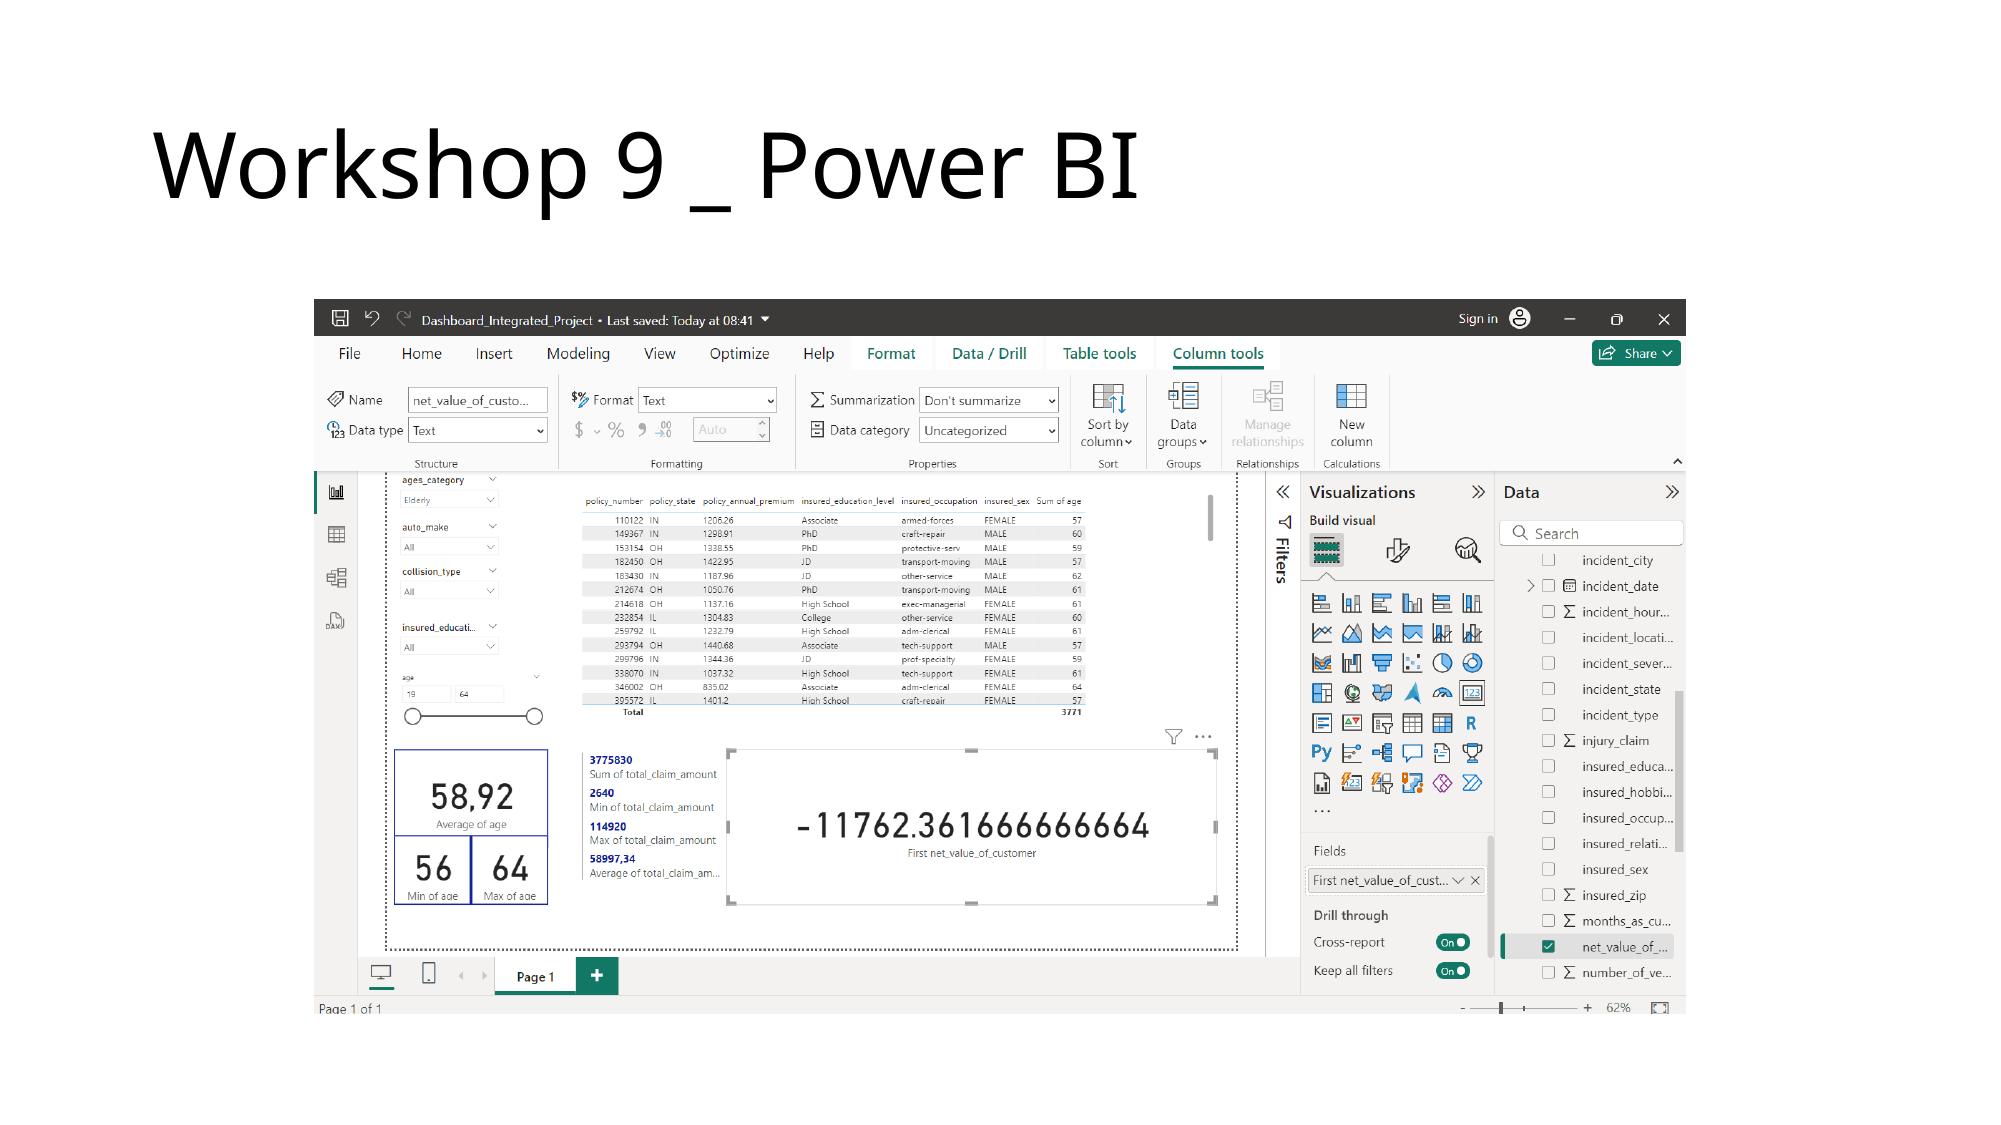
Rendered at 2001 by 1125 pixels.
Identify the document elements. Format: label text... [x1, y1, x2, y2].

title Workshop 9 _ Power BI [137, 59, 1863, 278]
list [314, 298, 1686, 1014]
